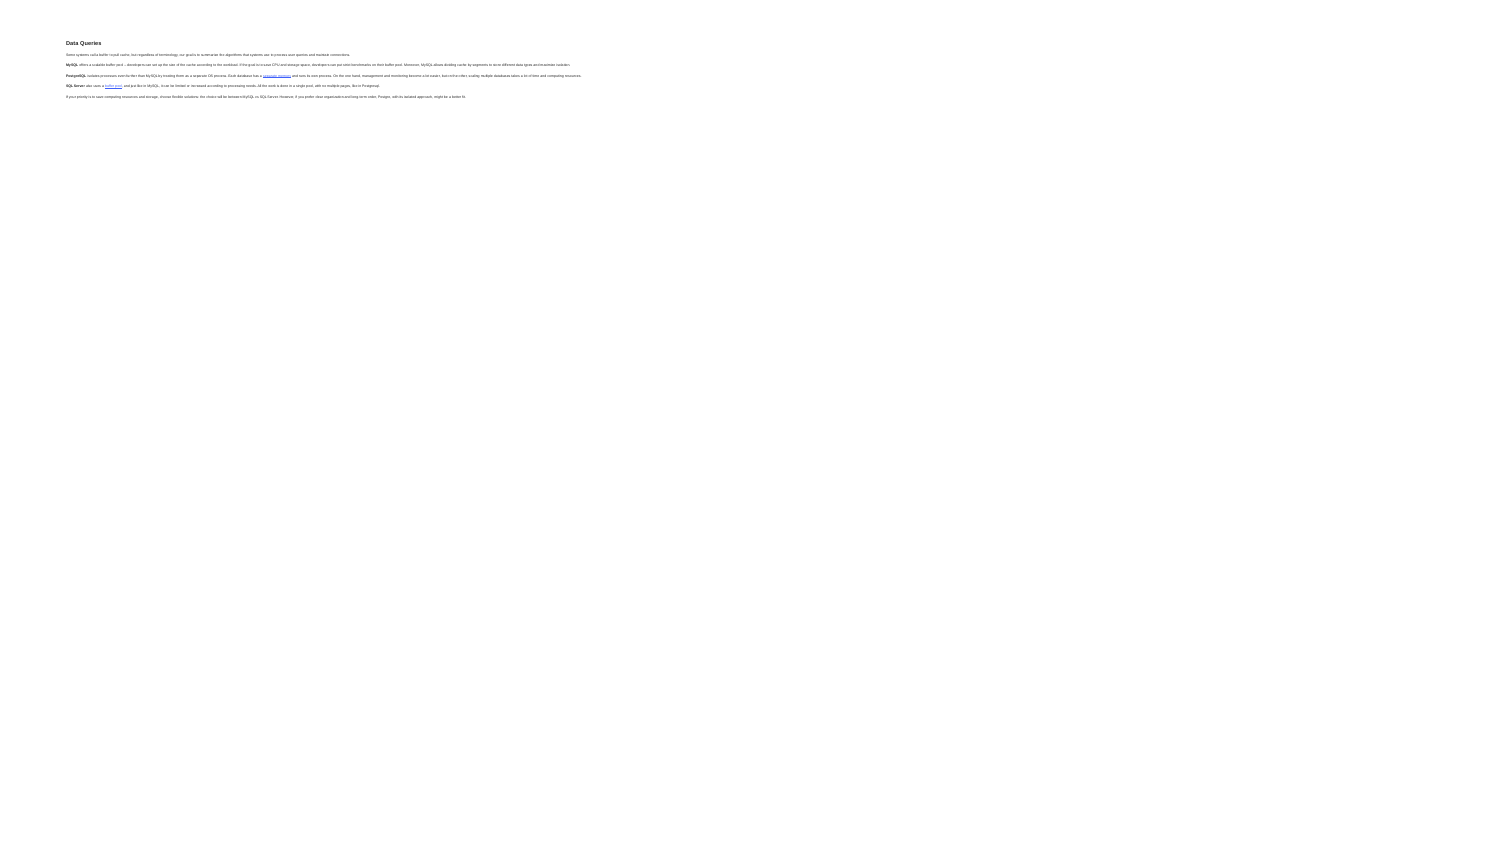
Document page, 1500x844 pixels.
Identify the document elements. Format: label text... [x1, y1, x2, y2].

title Data Queries Some systems call a buffer to pull cache, but regardless of terminology, our goal is to summarize the algorithms that systems use to process user queries and maintain connections. MySQL offers a scalable buffer pool – developers can set up the size of the cache according to the workload. If the goal is to save CPU and storage space, developers can put strict benchmarks on their buffer pool. Moreover, MySQL allows dividing cache by segments to store different data types and maximize isolation. PostgreSQL isolates processes even further than MySQL by treating them as a separate OS process. Each database has a separate memory and runs its own process. On the one hand, management and monitoring become a lot easier, but on the other, scaling multiple databases takes a lot of time and computing resources. SQL Server also uses a buffer pool, and just like in MySQL, it can be limited or increased according to processing needs. All the work is done in a single pool, with no multiple pages, like in Postgresql. If your priority is to save computing resources and storage, choose flexible solutions: the choice will be between MySQL vs SQL Server. However, if you prefer clear organization and long-term order, Postgre, with its isolated approach, might be a better fit. [51, 23, 1449, 118]
